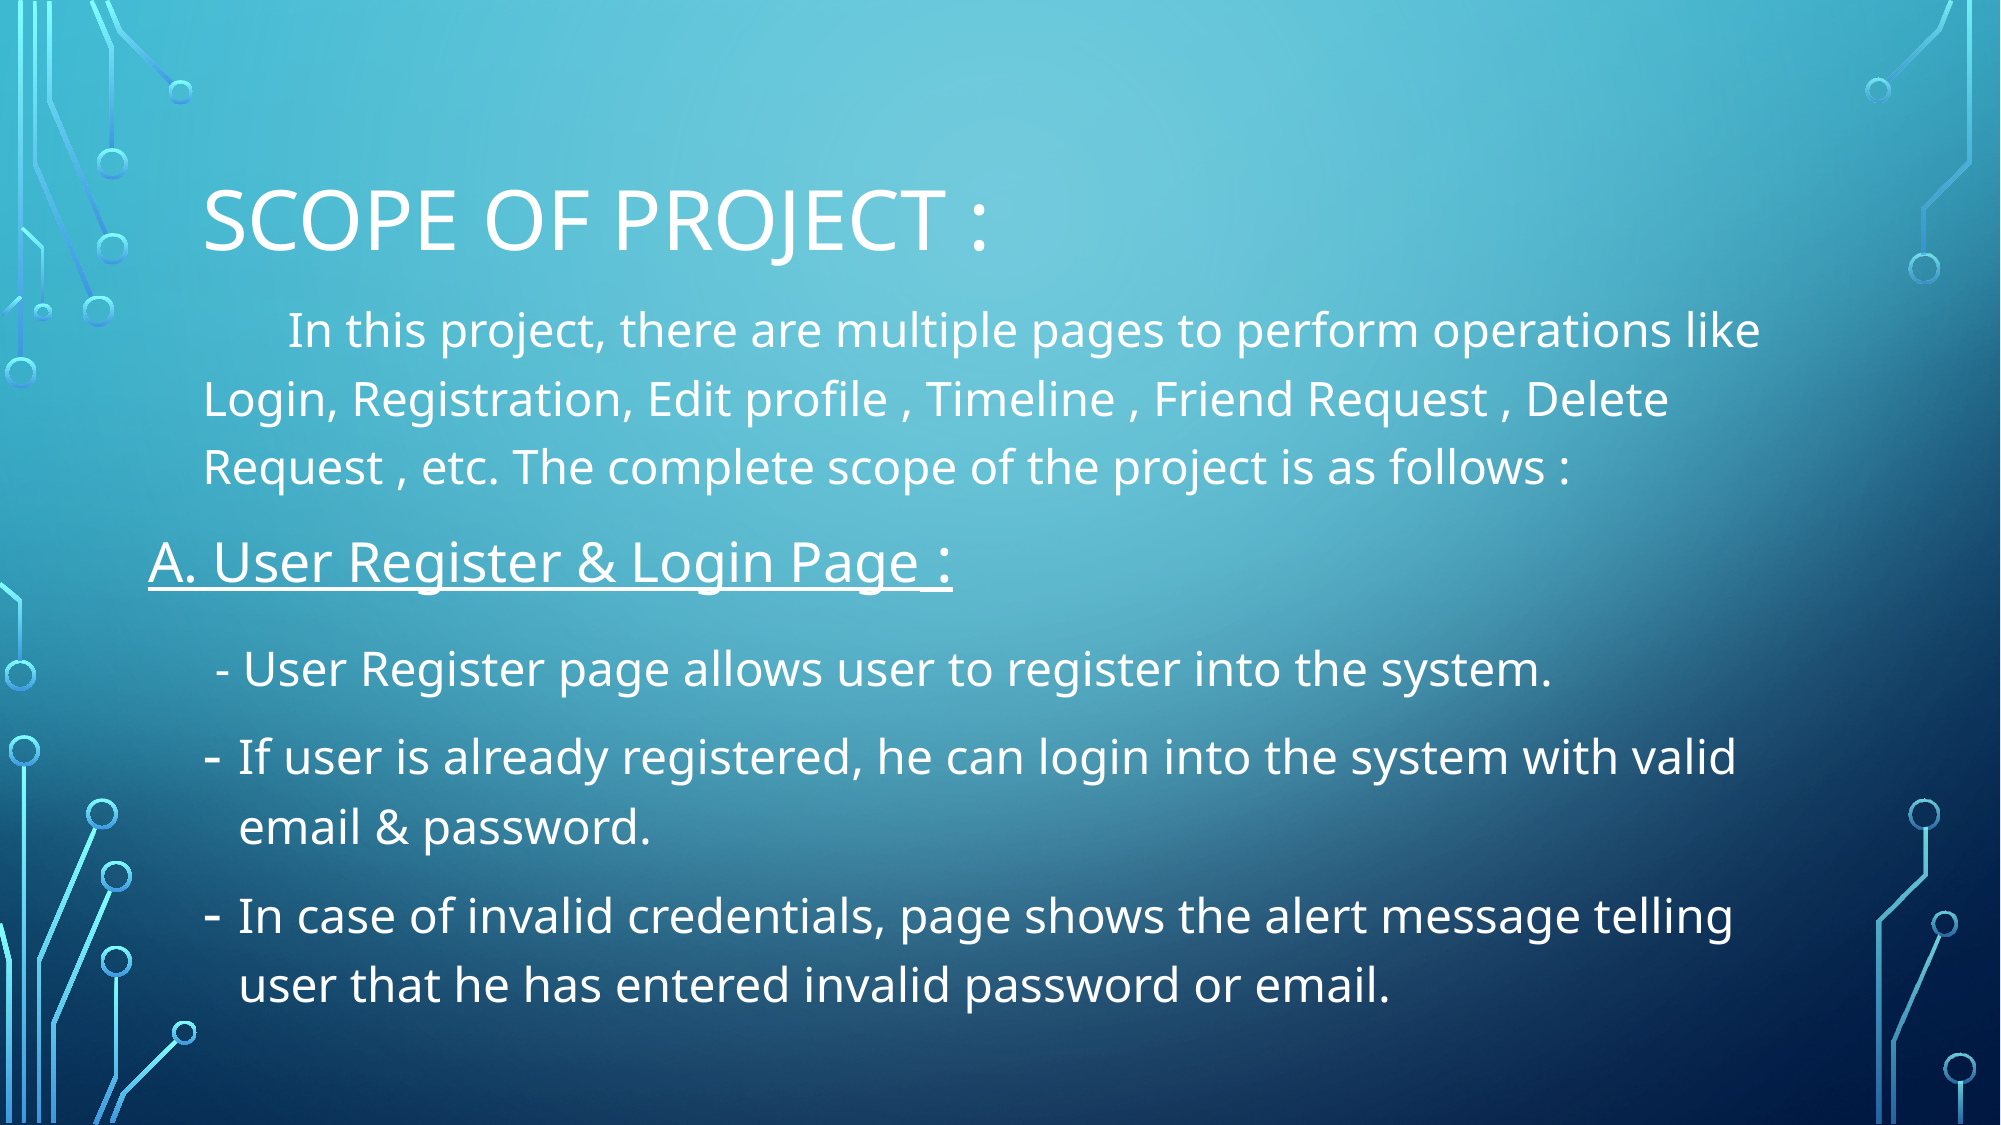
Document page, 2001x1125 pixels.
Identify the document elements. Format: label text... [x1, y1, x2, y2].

list In this project, there are multiple pages to perform operations like Login, Registration, Edit profile , Timeline , Friend Request , Delete Request , etc. The complete scope of the project is as follows : [187, 346, 1813, 506]
text_box - User Register page allows user to register into the system. If user is already registered, he can login into the system with valid email & password. In case of invalid credentials, page shows the alert message telling user that he has entered invalid password or email. [187, 618, 1813, 1023]
text_box Scope of project : [187, 102, 1813, 346]
title A. User Register & Login Page : [133, 494, 973, 631]
